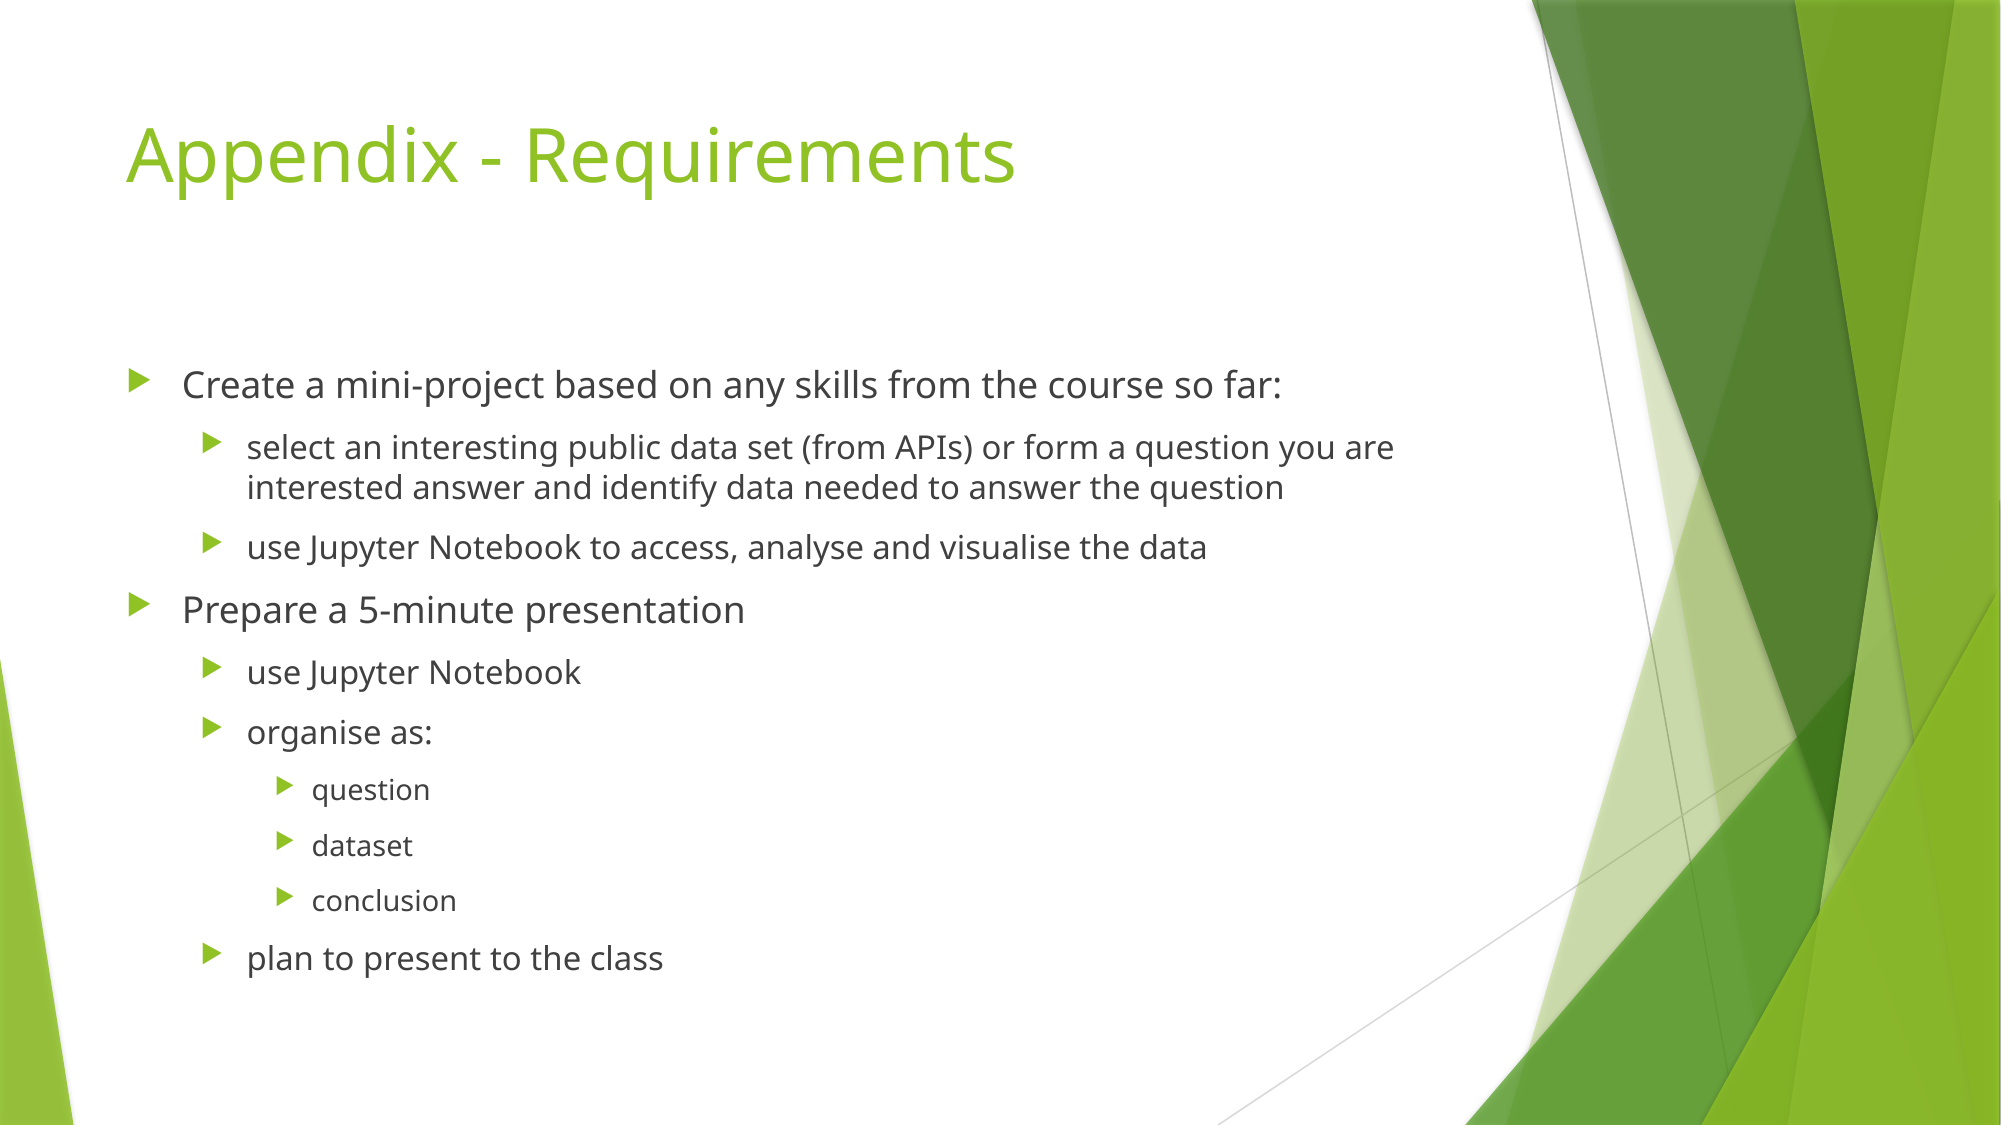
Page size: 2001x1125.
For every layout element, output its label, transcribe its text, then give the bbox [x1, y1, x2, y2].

title Appendix - Requirements [111, 99, 1522, 317]
list Create a mini-project based on any skills from the course so far: select an interesting public data set (from APIs) or form a question you are interested answer and identify data needed to answer the question use Jupyter Notebook to access, analyse and visualise the data Prepare a 5-minute presentation use Jupyter Notebook organise as: question dataset conclusion plan to present to the class [111, 354, 1522, 992]
